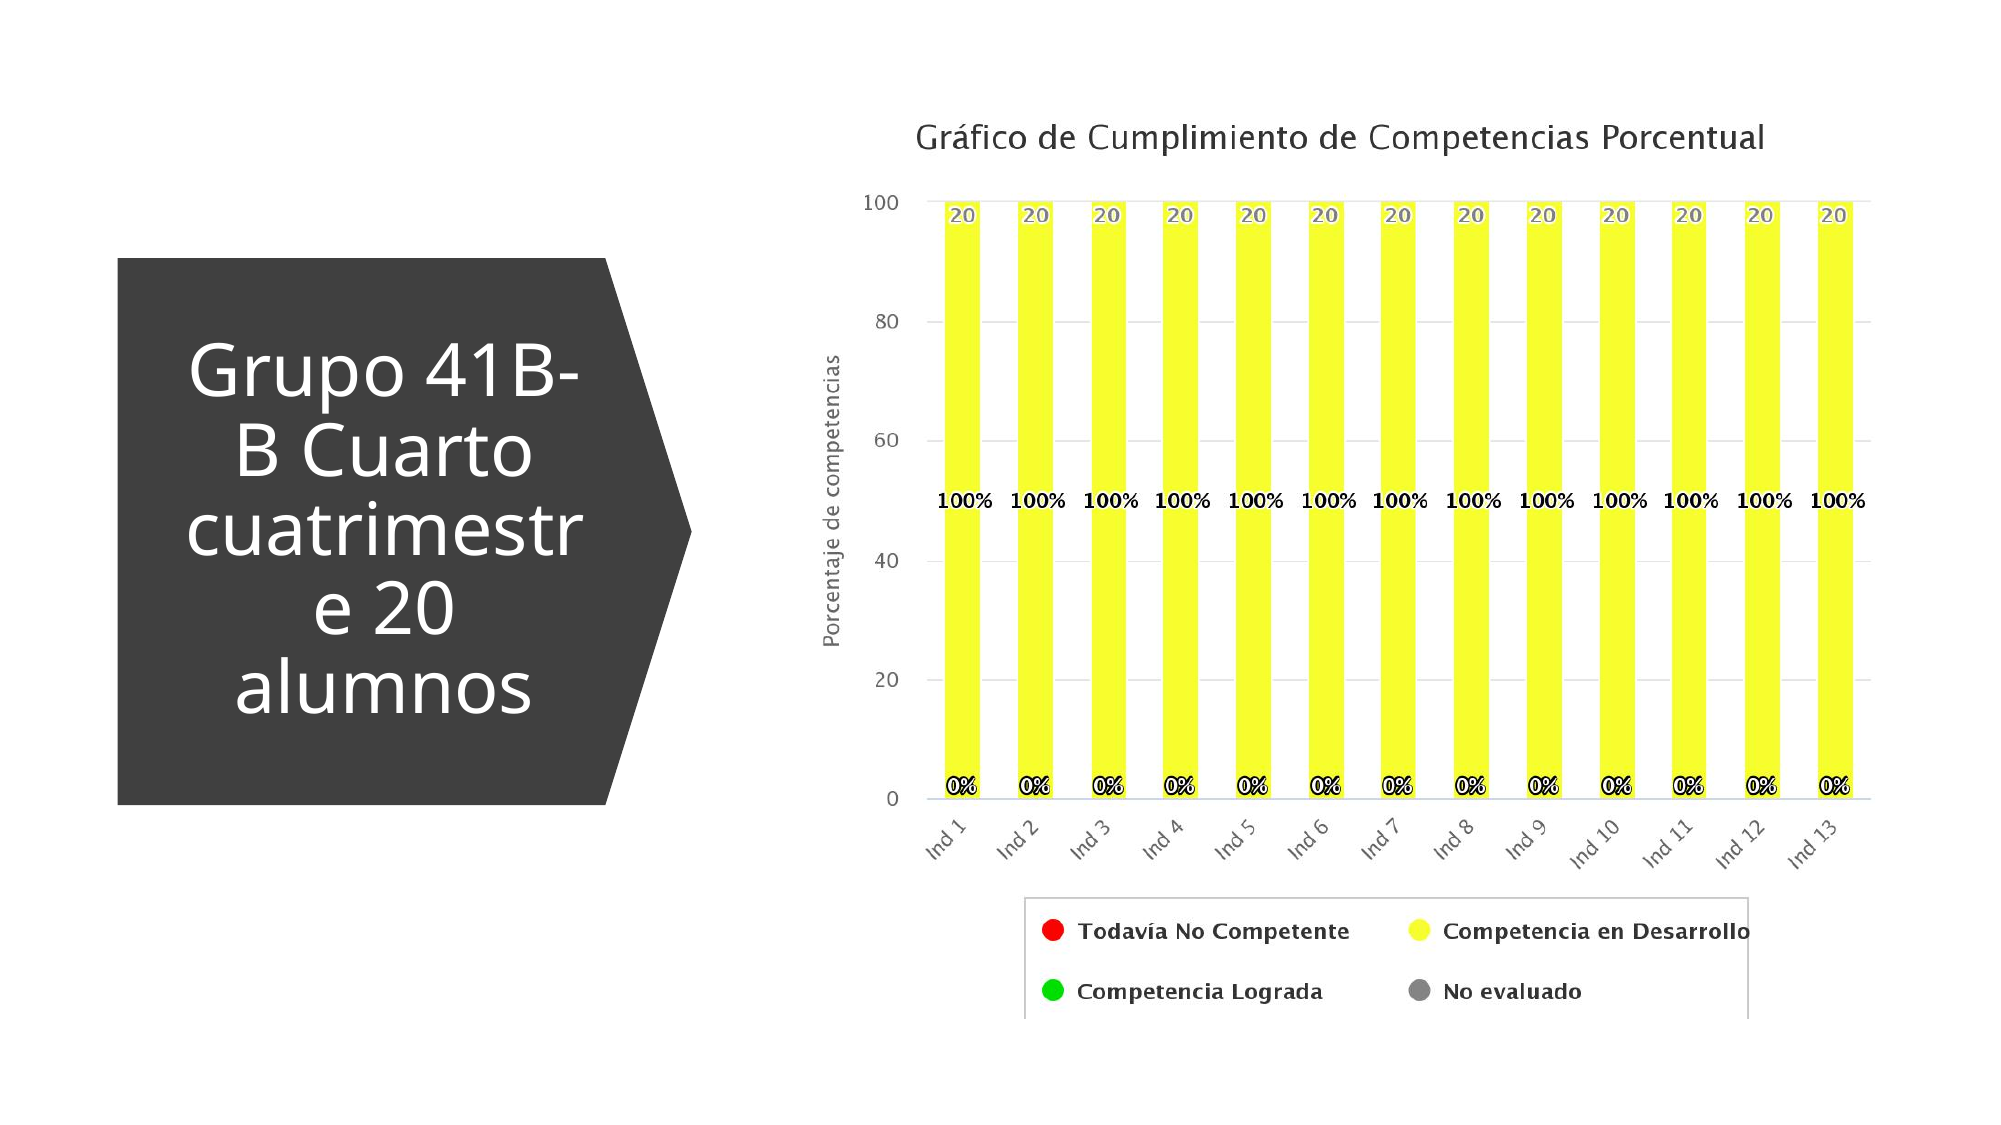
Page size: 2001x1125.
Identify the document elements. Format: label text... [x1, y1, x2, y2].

text_box [116, 257, 693, 807]
title Grupo 41B-B Cuarto cuatrimestre 20 alumnos [168, 322, 601, 741]
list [791, 105, 1889, 1020]
